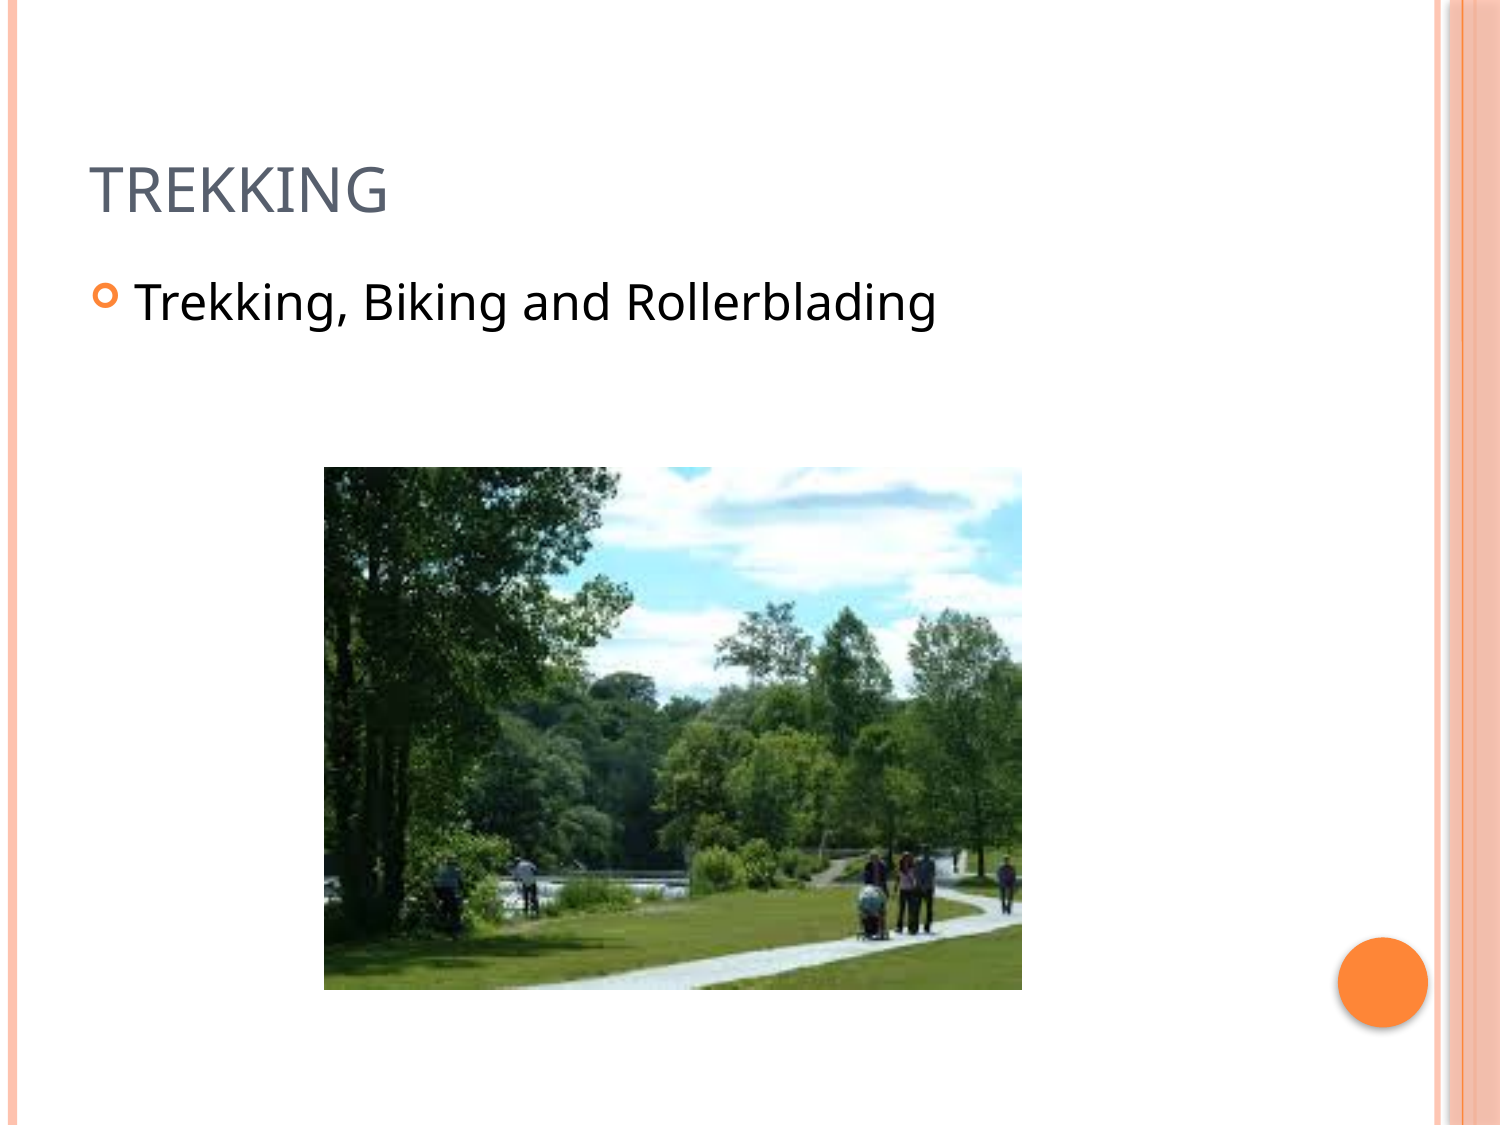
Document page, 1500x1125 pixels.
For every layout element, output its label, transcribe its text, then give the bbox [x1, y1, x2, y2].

list Trekking, Biking and Rollerblading [75, 262, 1300, 1062]
title Trekking [75, 45, 1300, 233]
picture [324, 467, 1023, 991]
